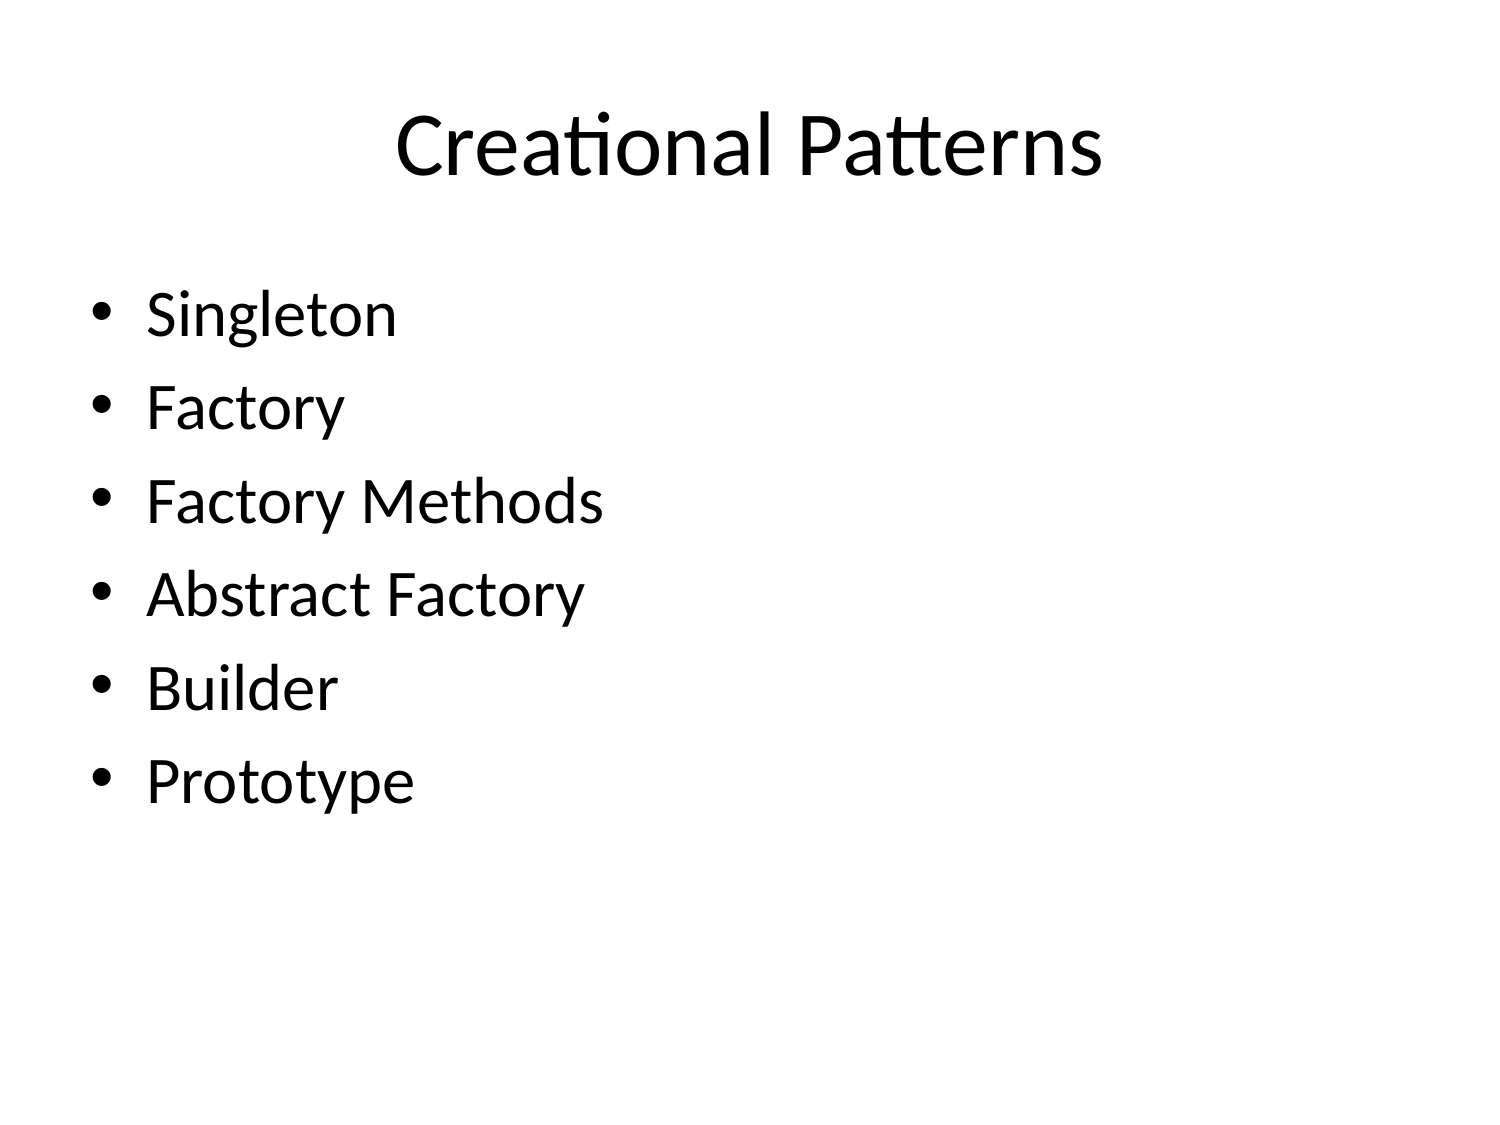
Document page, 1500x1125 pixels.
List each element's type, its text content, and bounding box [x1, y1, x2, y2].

title Creational Patterns [75, 45, 1425, 233]
list Singleton Factory Factory Methods Abstract Factory Builder Prototype [75, 262, 1425, 1005]
